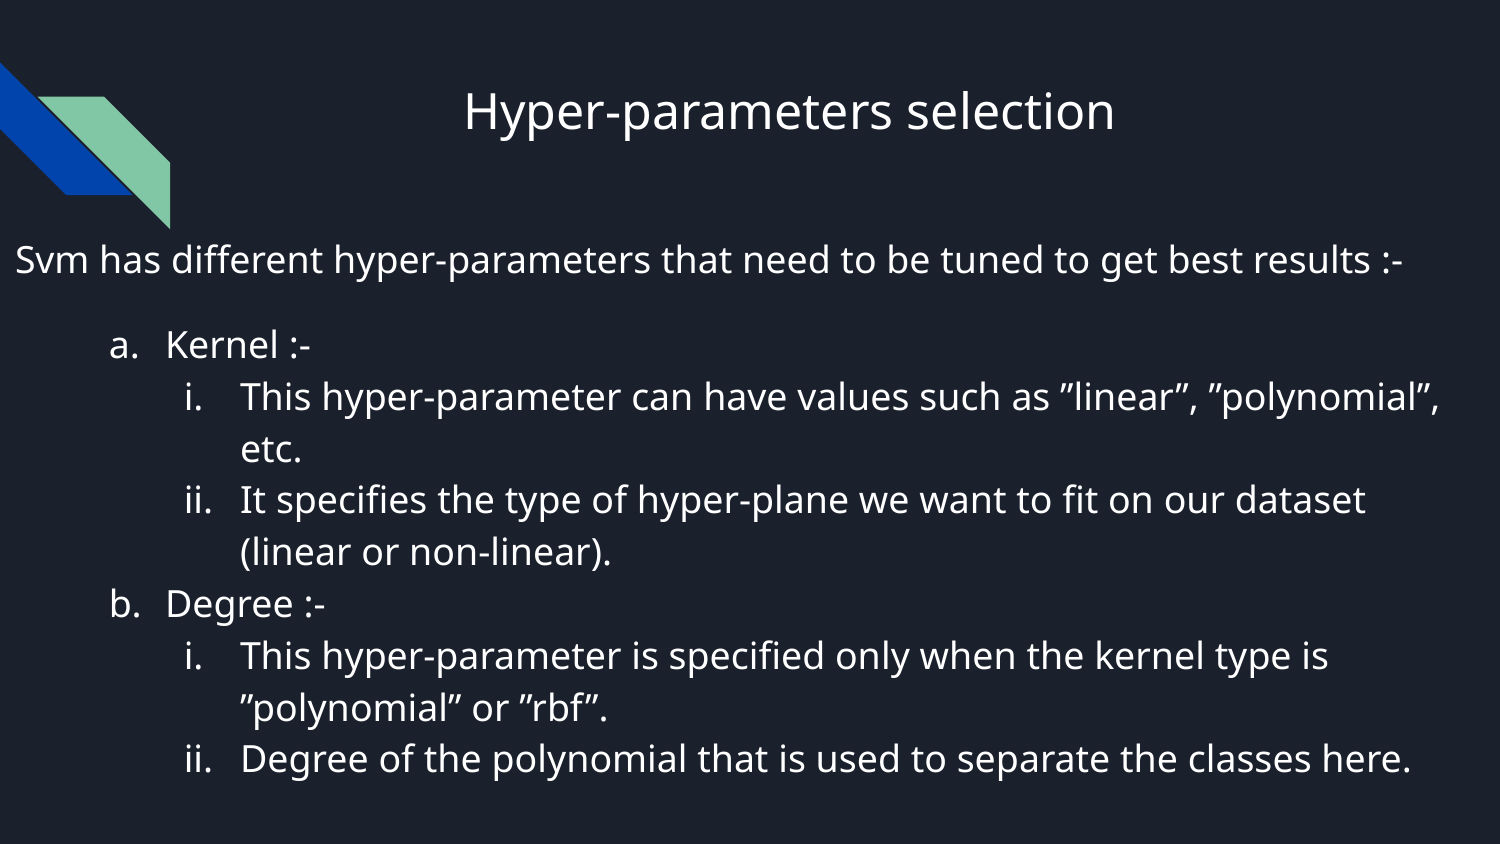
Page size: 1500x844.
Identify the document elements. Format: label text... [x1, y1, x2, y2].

title Hyper-parameters selection [212, 64, 1368, 214]
list Svm has different hyper-parameters that need to be tuned to get best results :- Kernel :- This hyper-parameter can have values such as ”linear”, ”polynomial”, etc. It specifies the type of hyper-plane we want to fit on our dataset (linear or non-linear). Degree :- This hyper-parameter is specified only when the kernel type is ”polynomial” or ”rbf”. Degree of the polynomial that is used to separate the classes here. [0, 214, 1500, 801]
